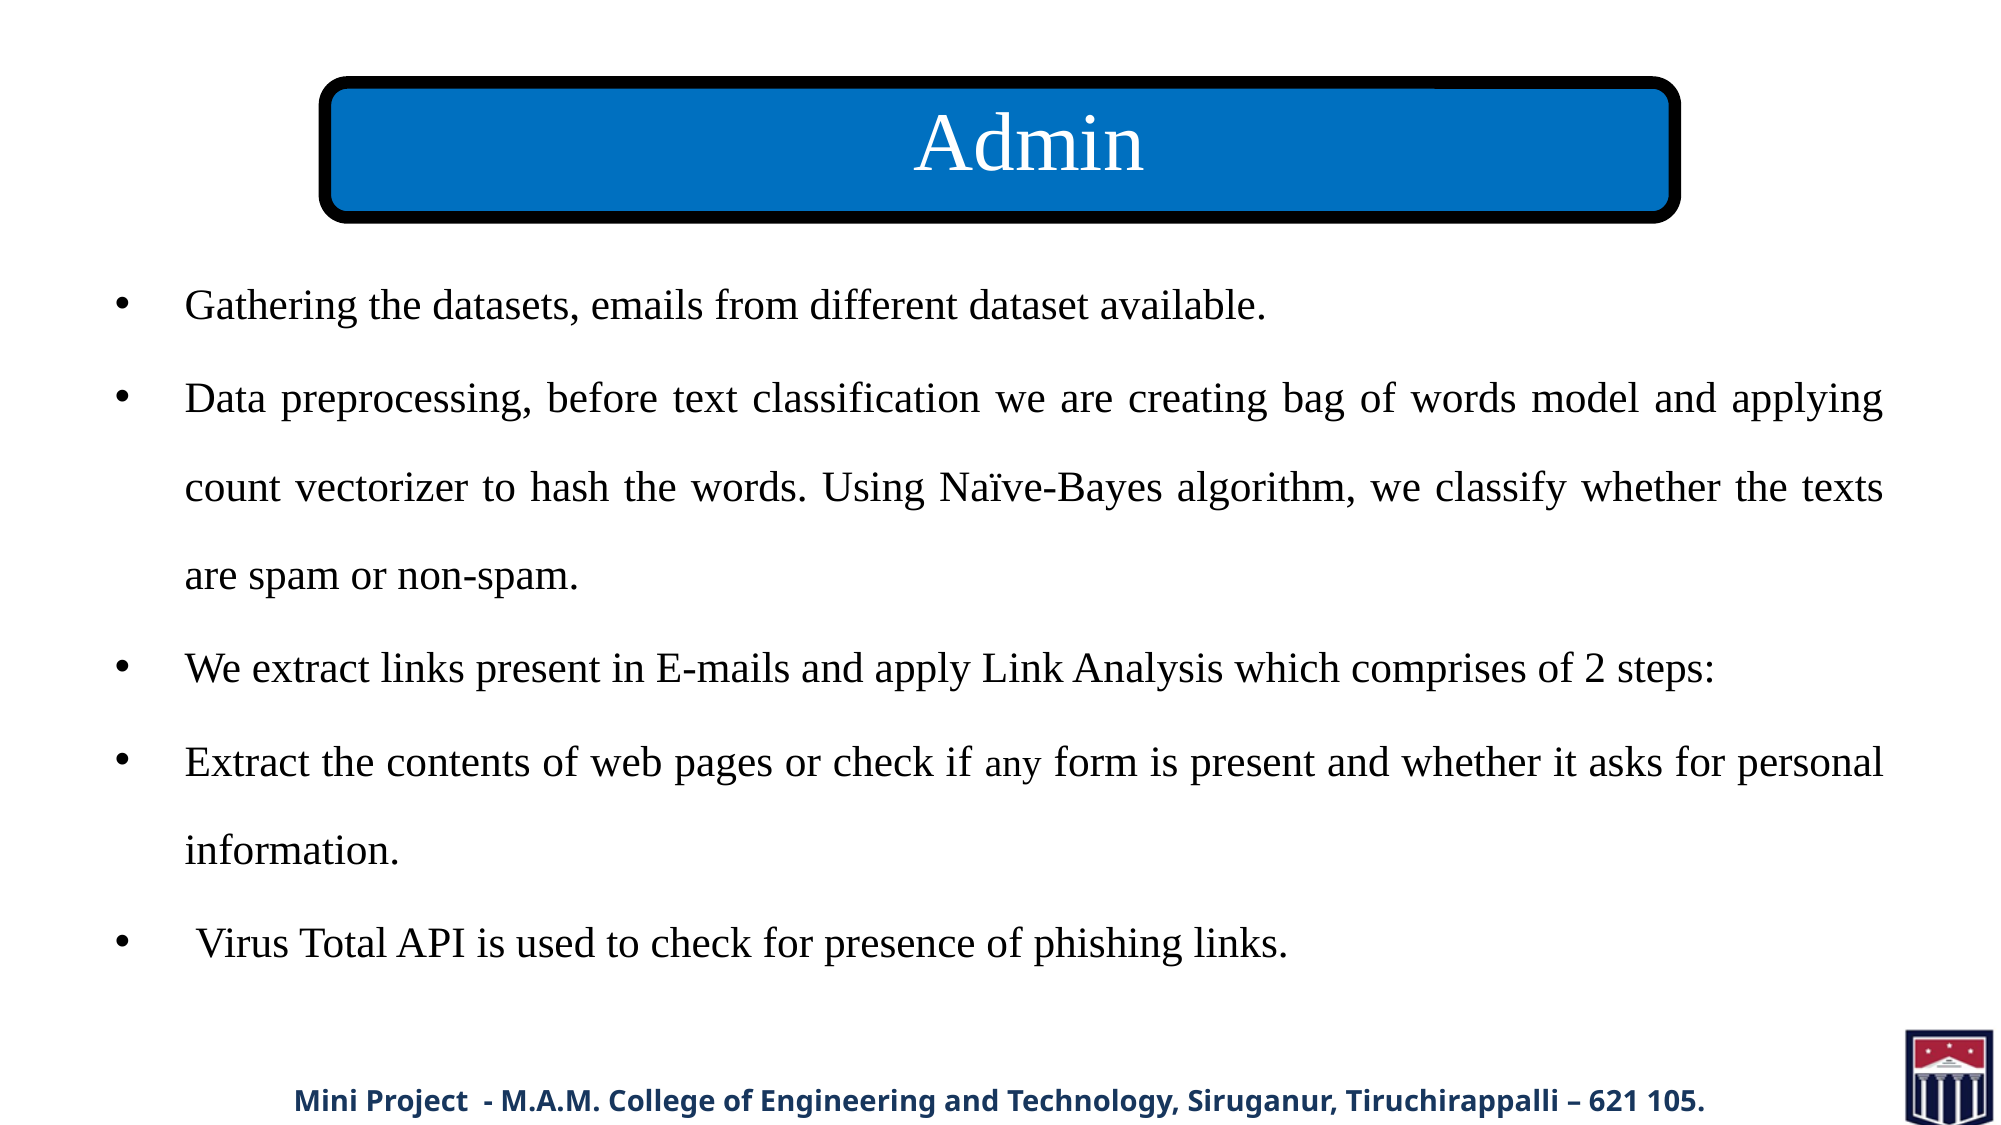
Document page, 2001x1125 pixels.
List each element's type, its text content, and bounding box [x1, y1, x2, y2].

picture [1899, 1018, 2000, 1125]
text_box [324, 82, 1676, 218]
list Gathering the datasets, emails from different dataset available. Data preprocessing, before text classification we are creating bag of words model and applying count vectorizer to hash the words. Using Naïve-Bayes algorithm, we classify whether the texts are spam or non-spam. We extract links present in E-mails and apply Link Analysis which comprises of 2 steps: Extract the contents of web pages or check if any form is present and whether it asks for personal information. Virus Total API is used to check for presence of phishing links. [99, 232, 1900, 975]
text_box Mini Project - M.A.M. College of Engineering and Technology, Siruganur, Tiruchirappalli – 621 105. [236, 1074, 1764, 1125]
